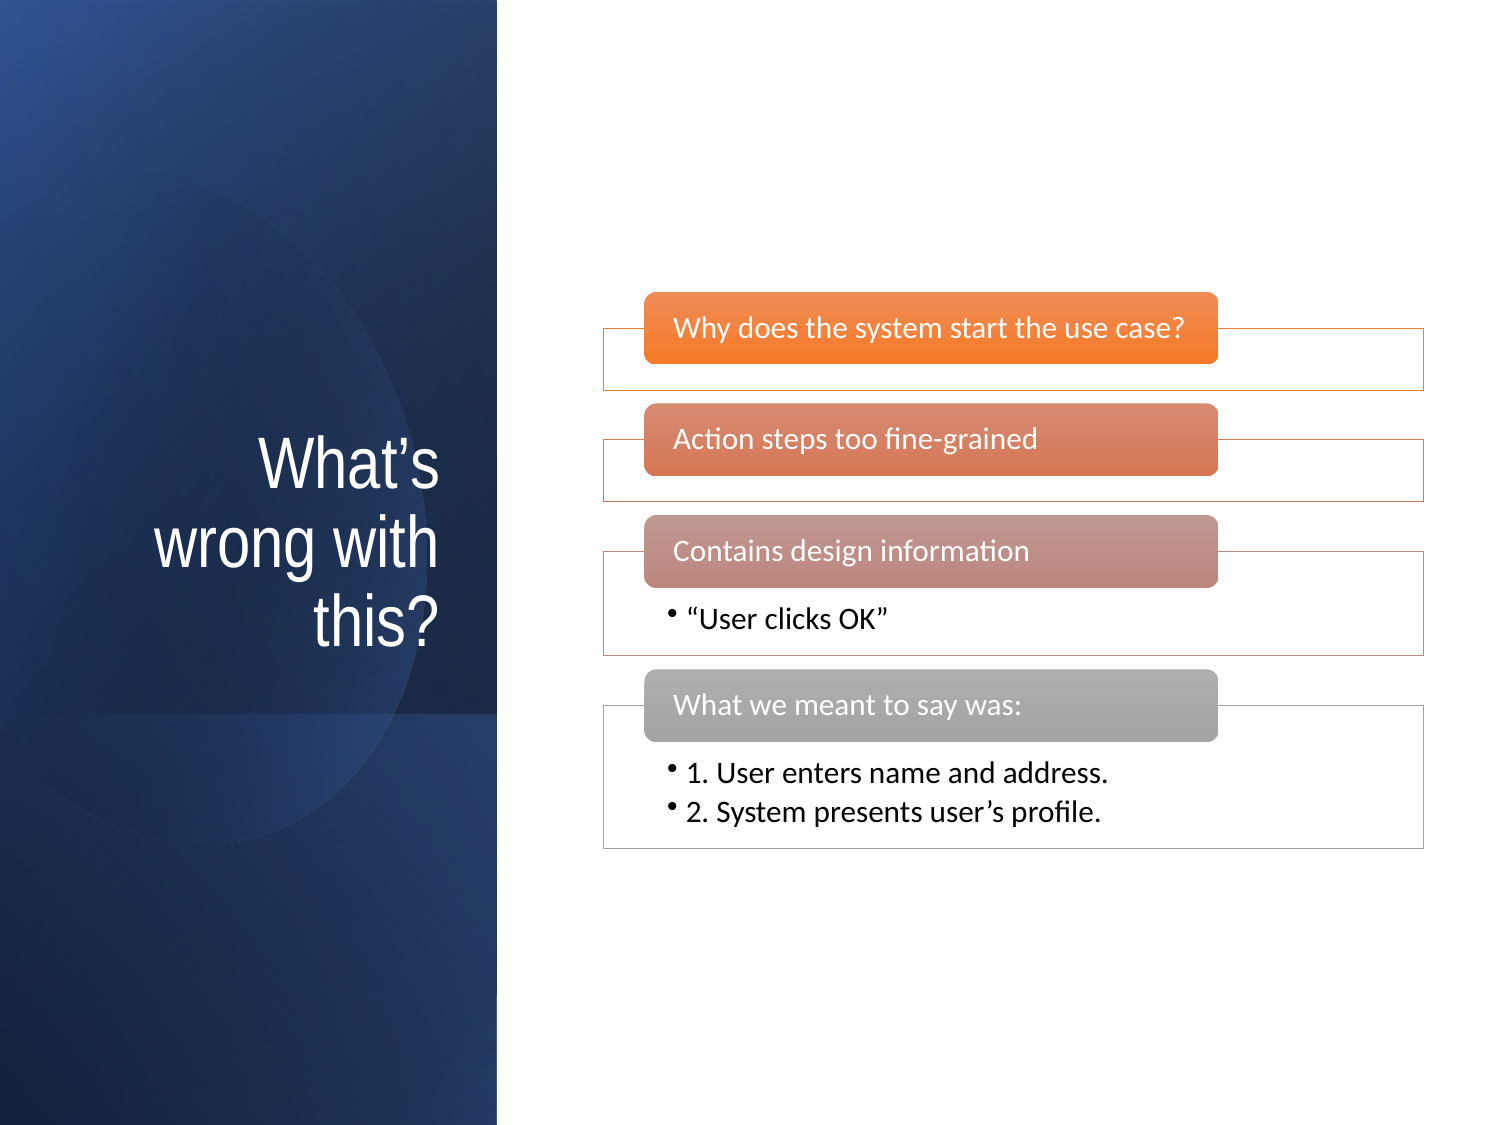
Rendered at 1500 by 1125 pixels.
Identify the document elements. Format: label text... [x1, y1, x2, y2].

title What’s wrong with this? [72, 276, 456, 670]
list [603, 123, 1424, 1018]
text_box [498, 0, 1500, 1125]
text_box [0, 0, 498, 1125]
